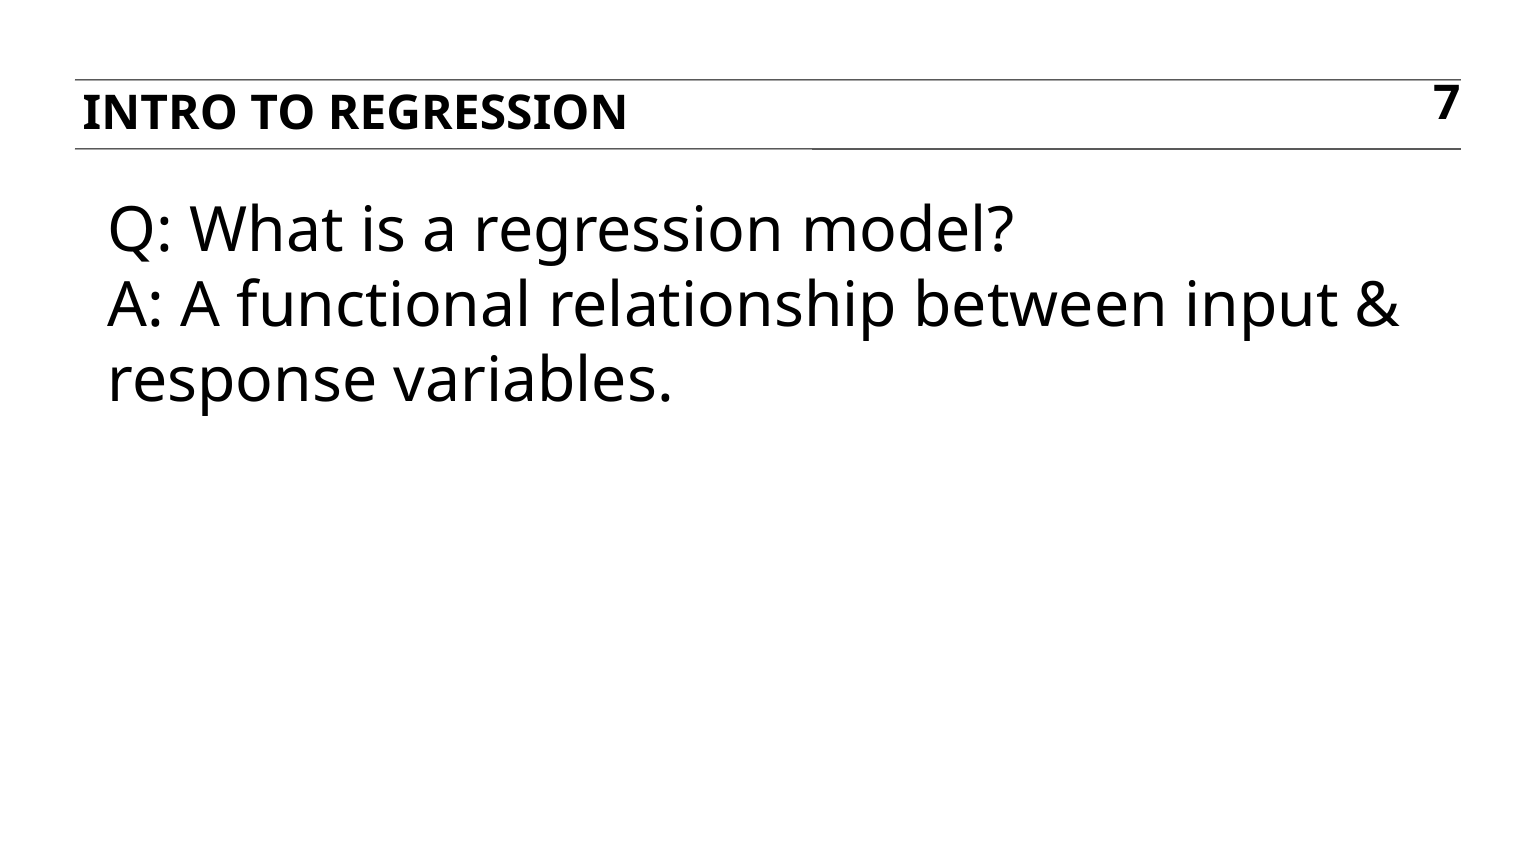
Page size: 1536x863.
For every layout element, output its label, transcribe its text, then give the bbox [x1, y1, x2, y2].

list Intro to regression [67, 81, 1118, 132]
slide_number 7 [1419, 86, 1461, 138]
text_box Q: What is a regression model? A: A functional relationship between input & response variables. [92, 181, 1468, 421]
